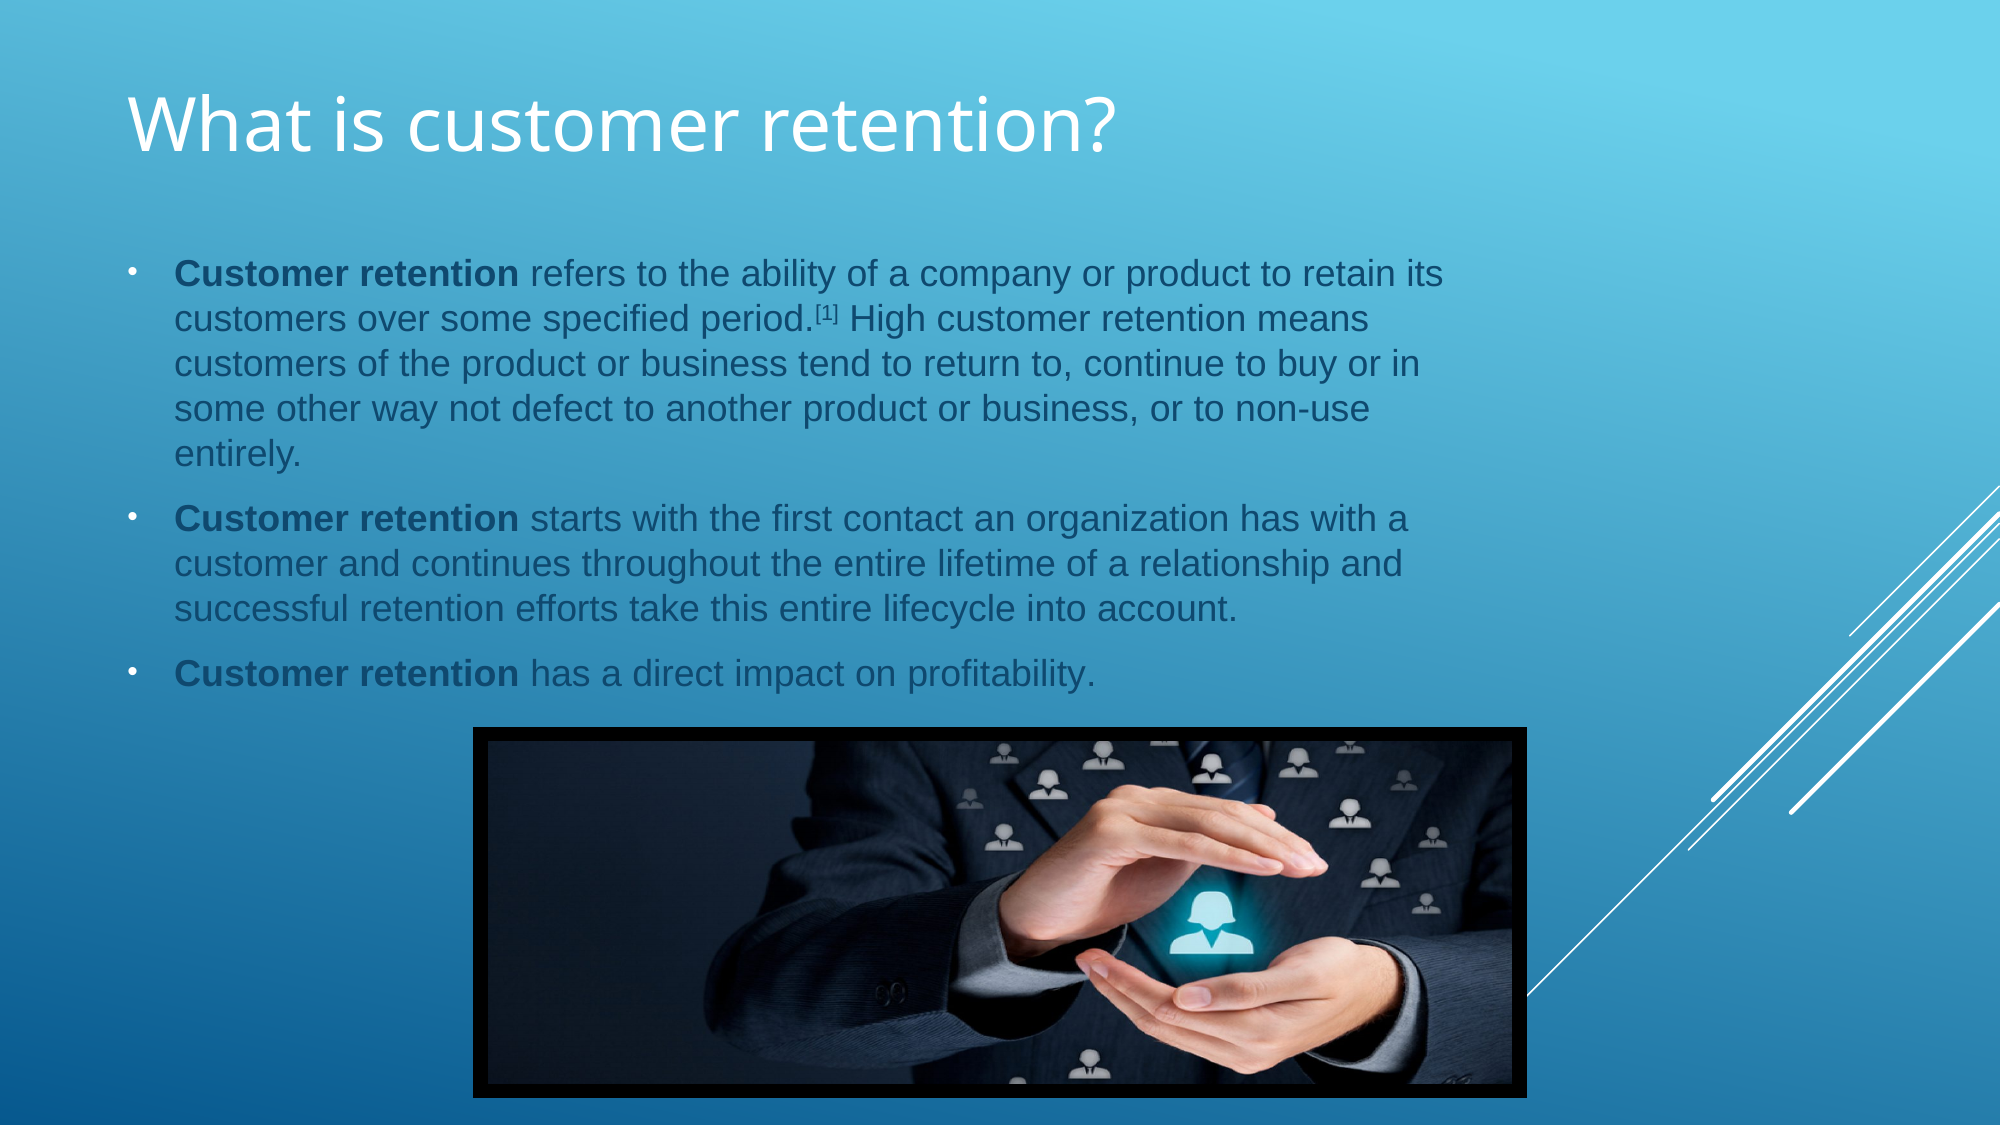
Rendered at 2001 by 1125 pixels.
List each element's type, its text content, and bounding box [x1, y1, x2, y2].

list Customer retention refers to the ability of a company or product to retain its customers over some specified period.[1] High customer retention means customers of the product or business tend to return to, continue to buy or in some other way not defect to another product or business, or to non-use entirely. Customer retention starts with the first contact an organization has with a customer and continues throughout the entire lifetime of a relationship and successful retention efforts take this entire lifecycle into account. Customer retention has a direct impact on profitability. [112, 241, 1513, 742]
picture [487, 740, 1513, 1084]
title What is customer retention? [112, 30, 1513, 174]
